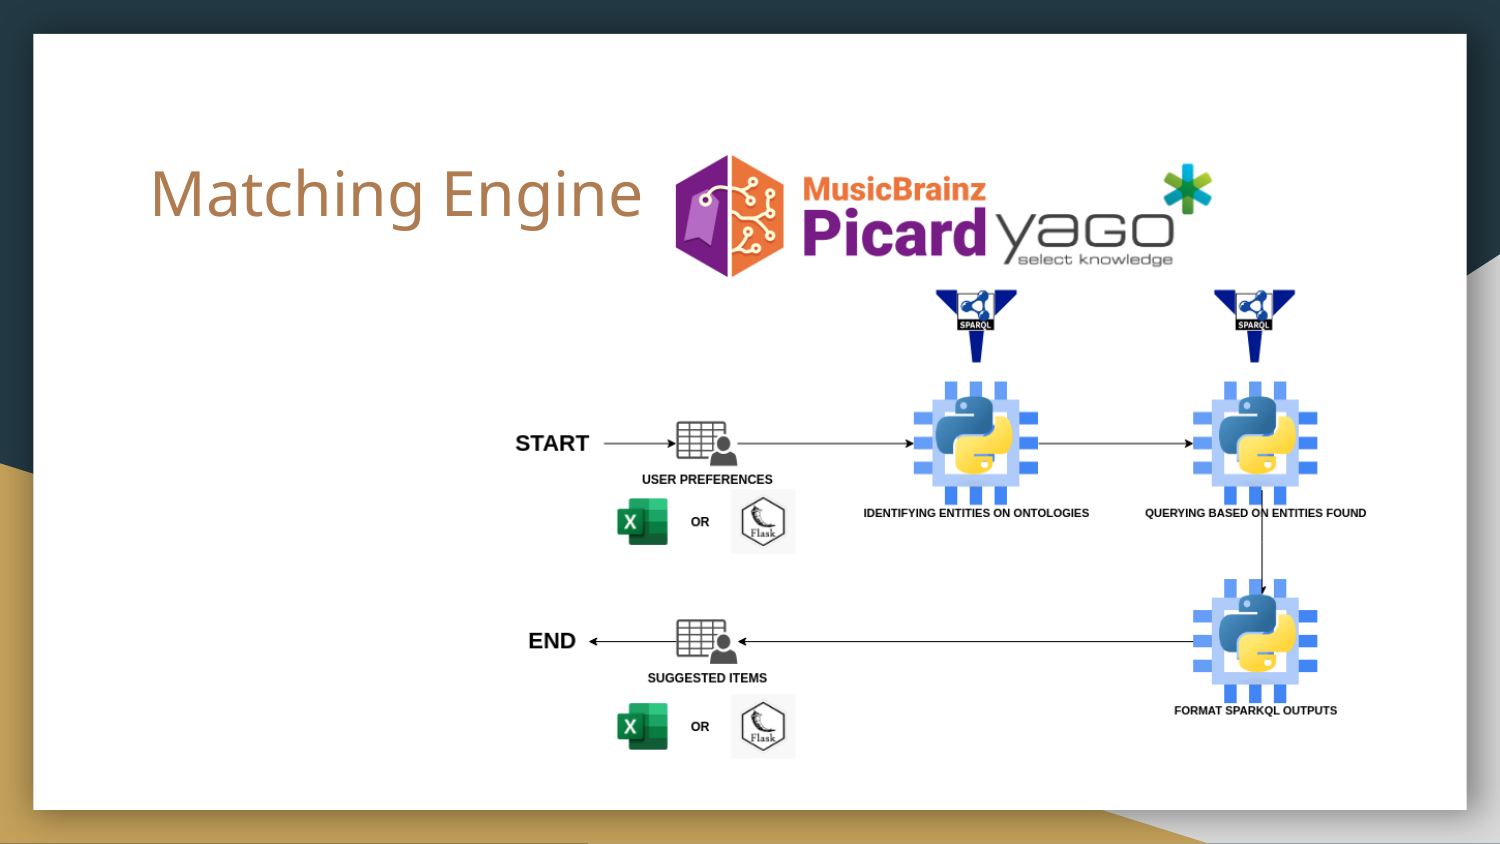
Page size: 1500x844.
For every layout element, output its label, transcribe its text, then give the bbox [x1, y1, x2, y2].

title Matching Engine [134, 138, 1366, 296]
picture [500, 153, 1366, 760]
